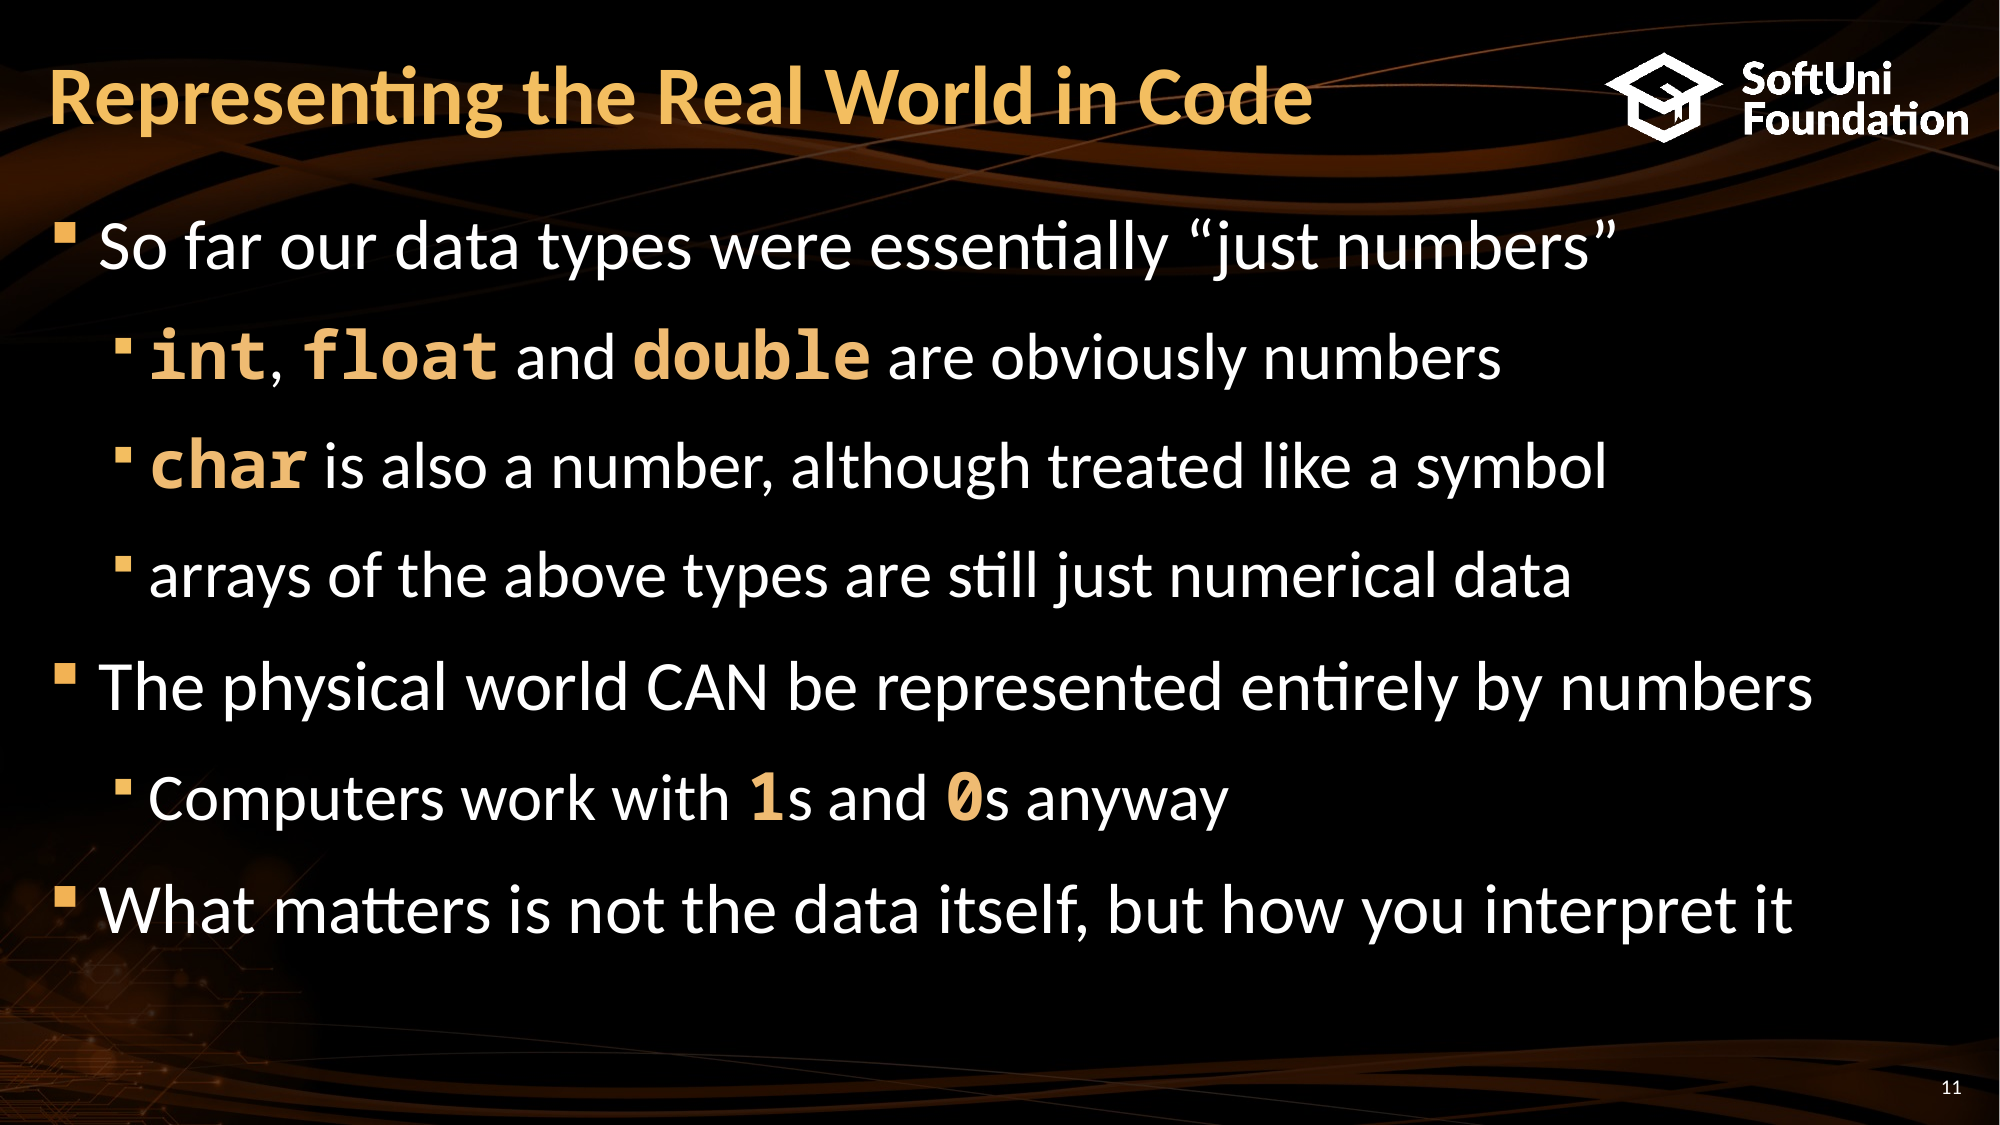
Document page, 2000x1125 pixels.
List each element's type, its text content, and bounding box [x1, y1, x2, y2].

title Representing the Real World in Code [30, 6, 1602, 189]
list So far our data types were essentially “just numbers” int, float and double are obviously numbers char is also a number, although treated like a symbol arrays of the above types are still just numerical data The physical world CAN be represented entirely by numbers Computers work with 1s and 0s anyway What matters is not the data itself, but how you interpret it [31, 188, 1968, 1103]
picture [0, 0, 2000, 1125]
